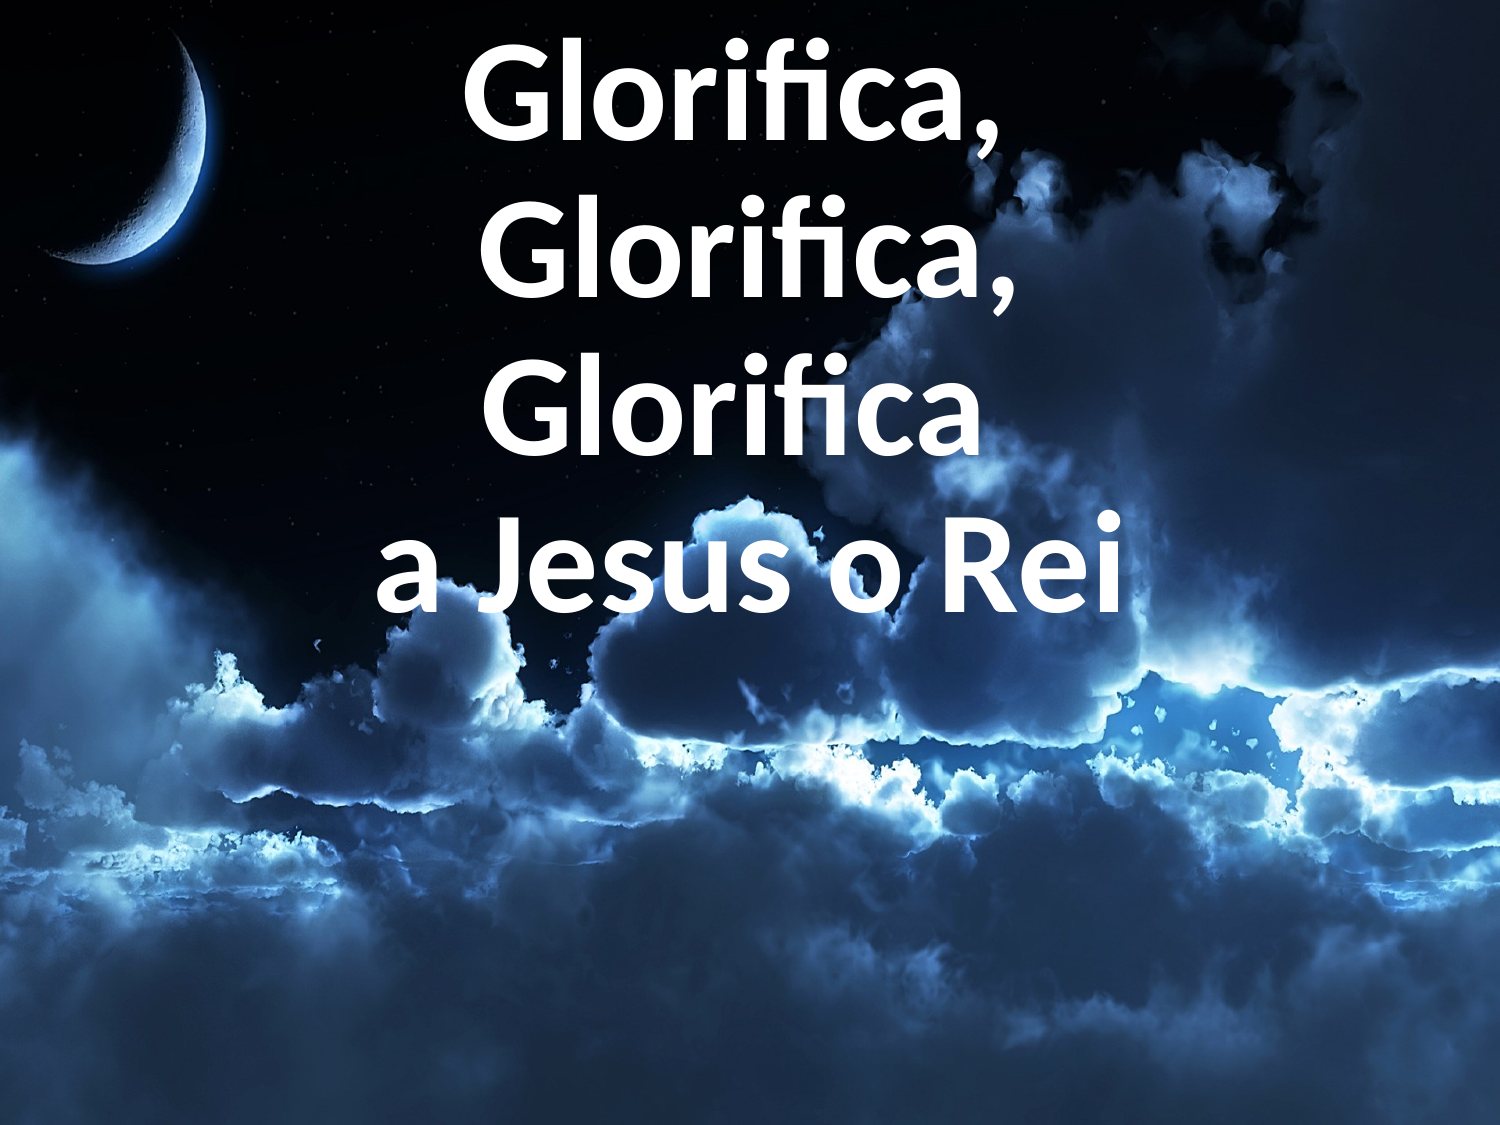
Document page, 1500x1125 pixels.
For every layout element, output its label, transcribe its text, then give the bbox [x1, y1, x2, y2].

text_box Glorifica, Glorifica, Glorifica a Jesus o Rei [53, 7, 1447, 652]
picture [0, 0, 1500, 1125]
